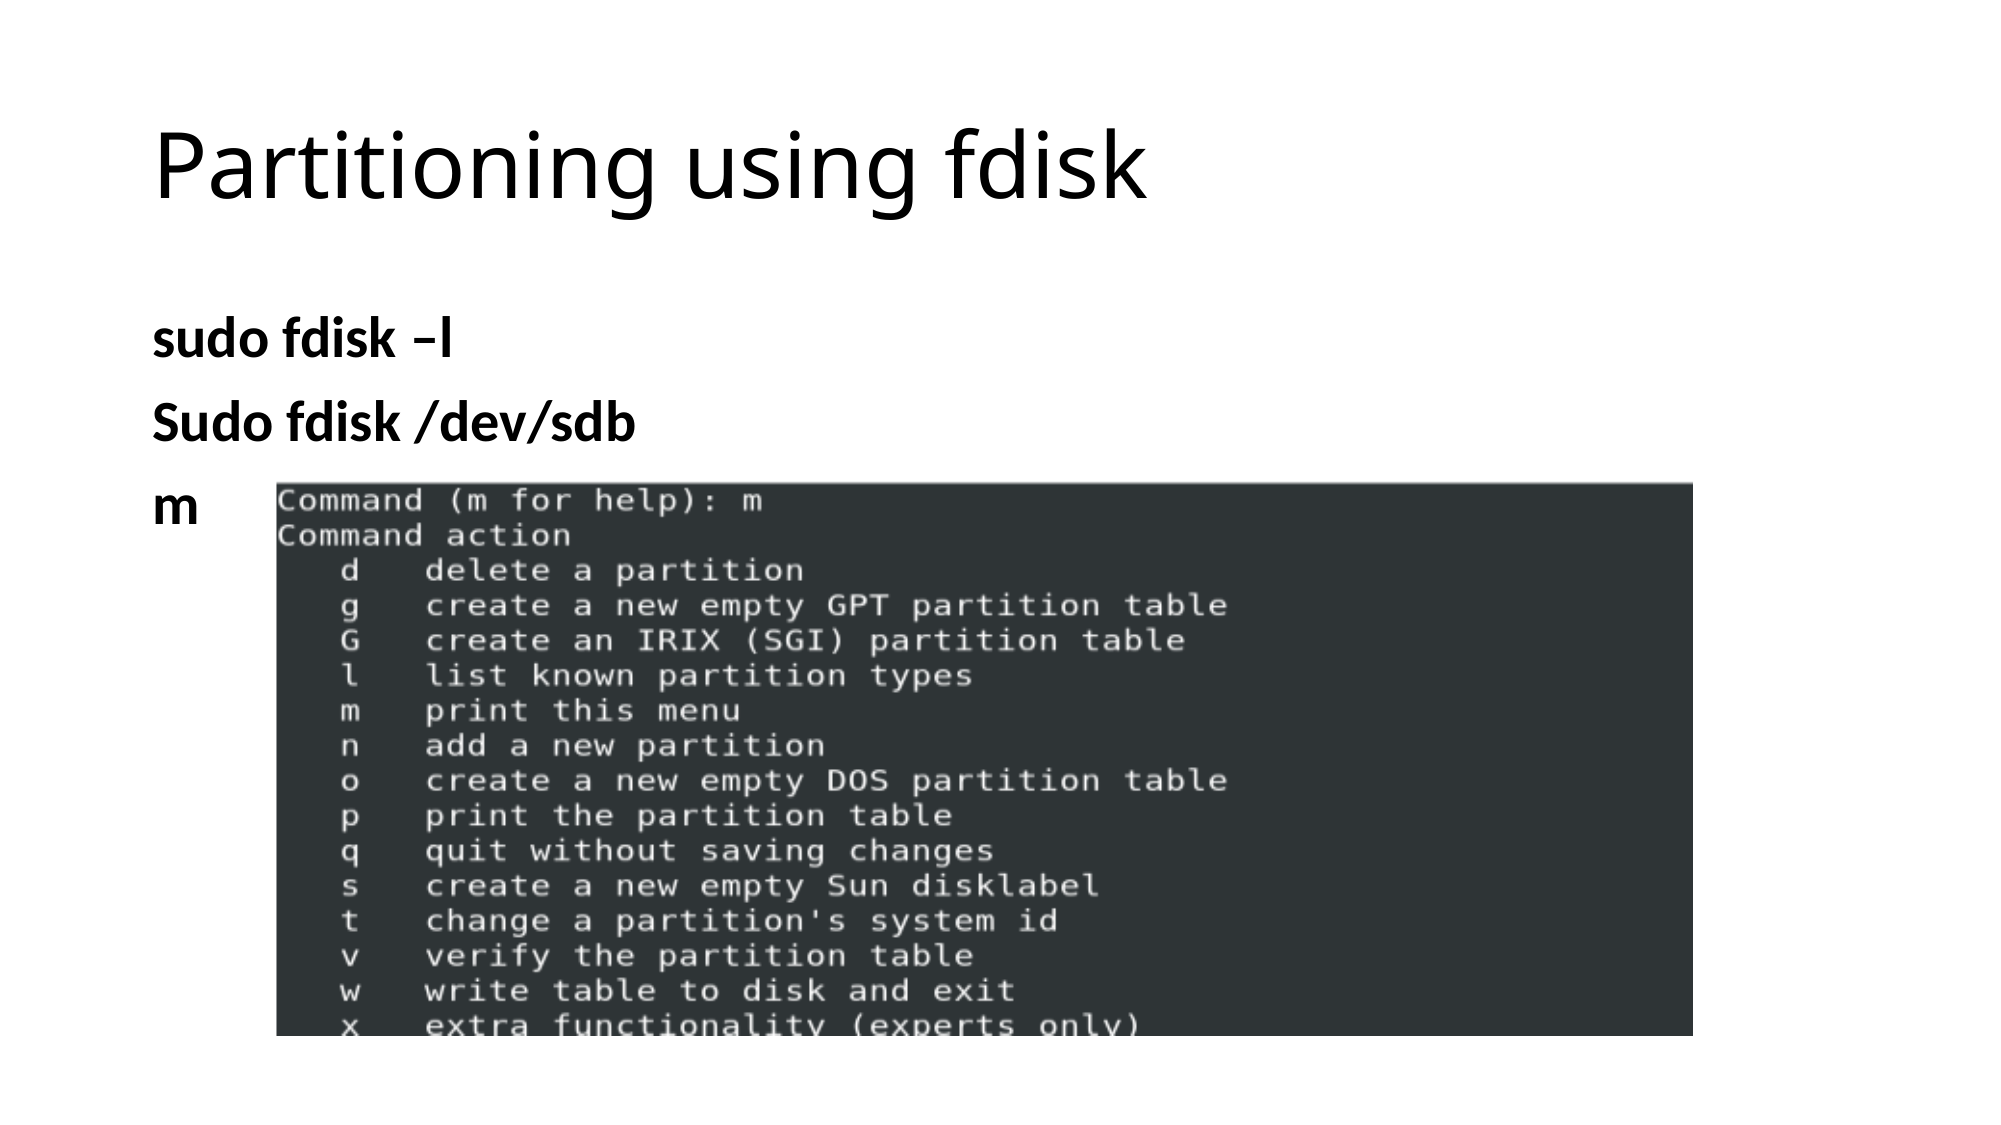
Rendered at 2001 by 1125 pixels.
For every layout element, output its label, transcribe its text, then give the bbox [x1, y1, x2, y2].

picture [275, 473, 1693, 1036]
title Partitioning using fdisk [137, 59, 1863, 278]
list sudo fdisk –l Sudo fdisk /dev/sdb m [137, 299, 1863, 1014]
